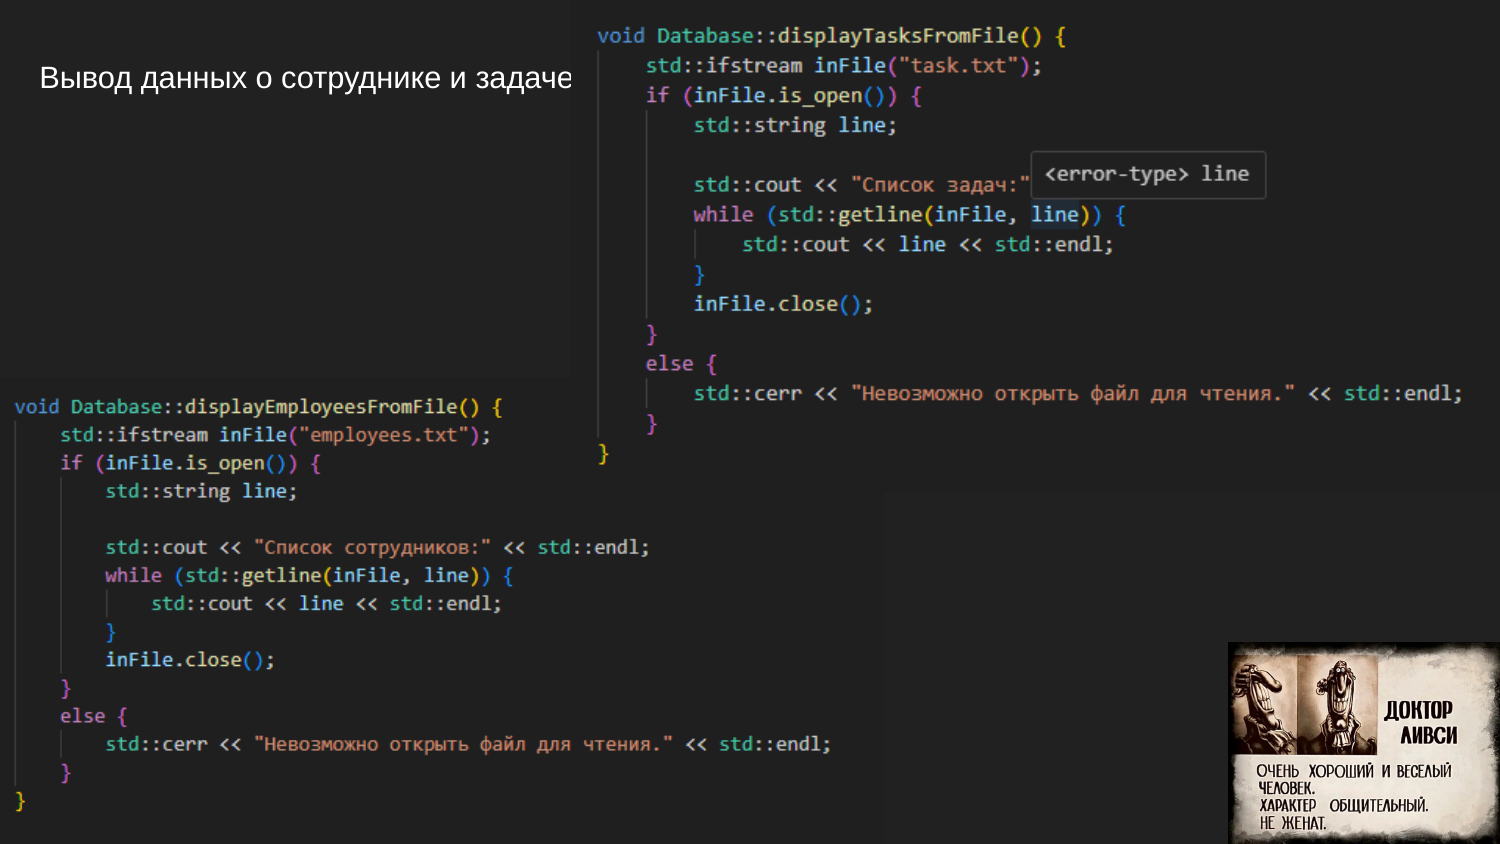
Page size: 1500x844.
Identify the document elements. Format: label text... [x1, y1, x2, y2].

picture [1228, 642, 1500, 844]
title Вывод данных о сотруднике и задаче [24, 46, 566, 141]
picture [0, 0, 1500, 844]
